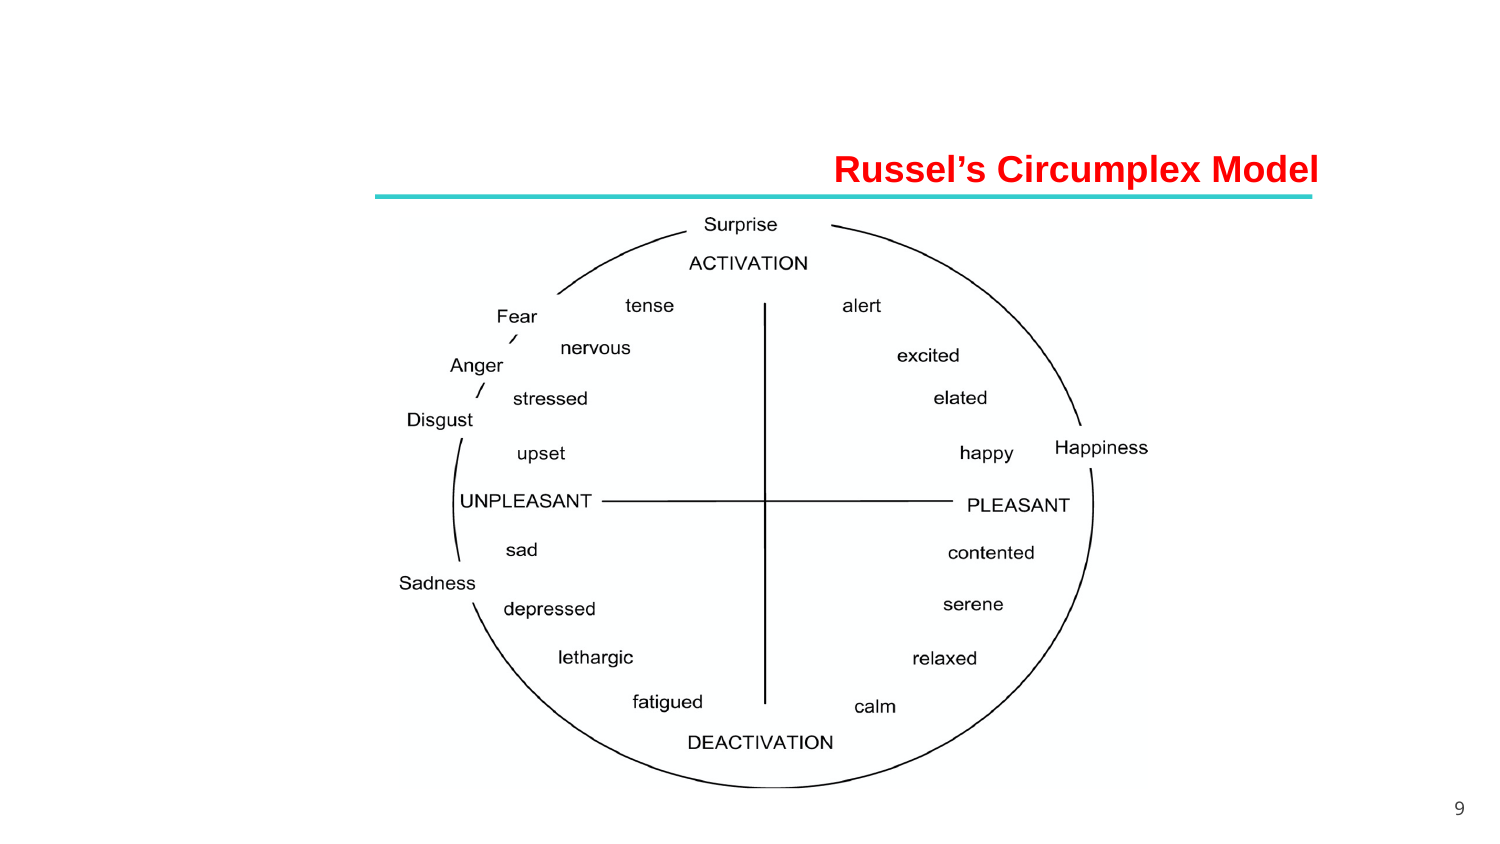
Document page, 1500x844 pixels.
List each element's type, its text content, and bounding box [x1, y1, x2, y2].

text_box Russel’s Circumplex Model [356, 139, 1332, 224]
picture [363, 213, 1190, 822]
slide_number 9 [1386, 777, 1477, 842]
